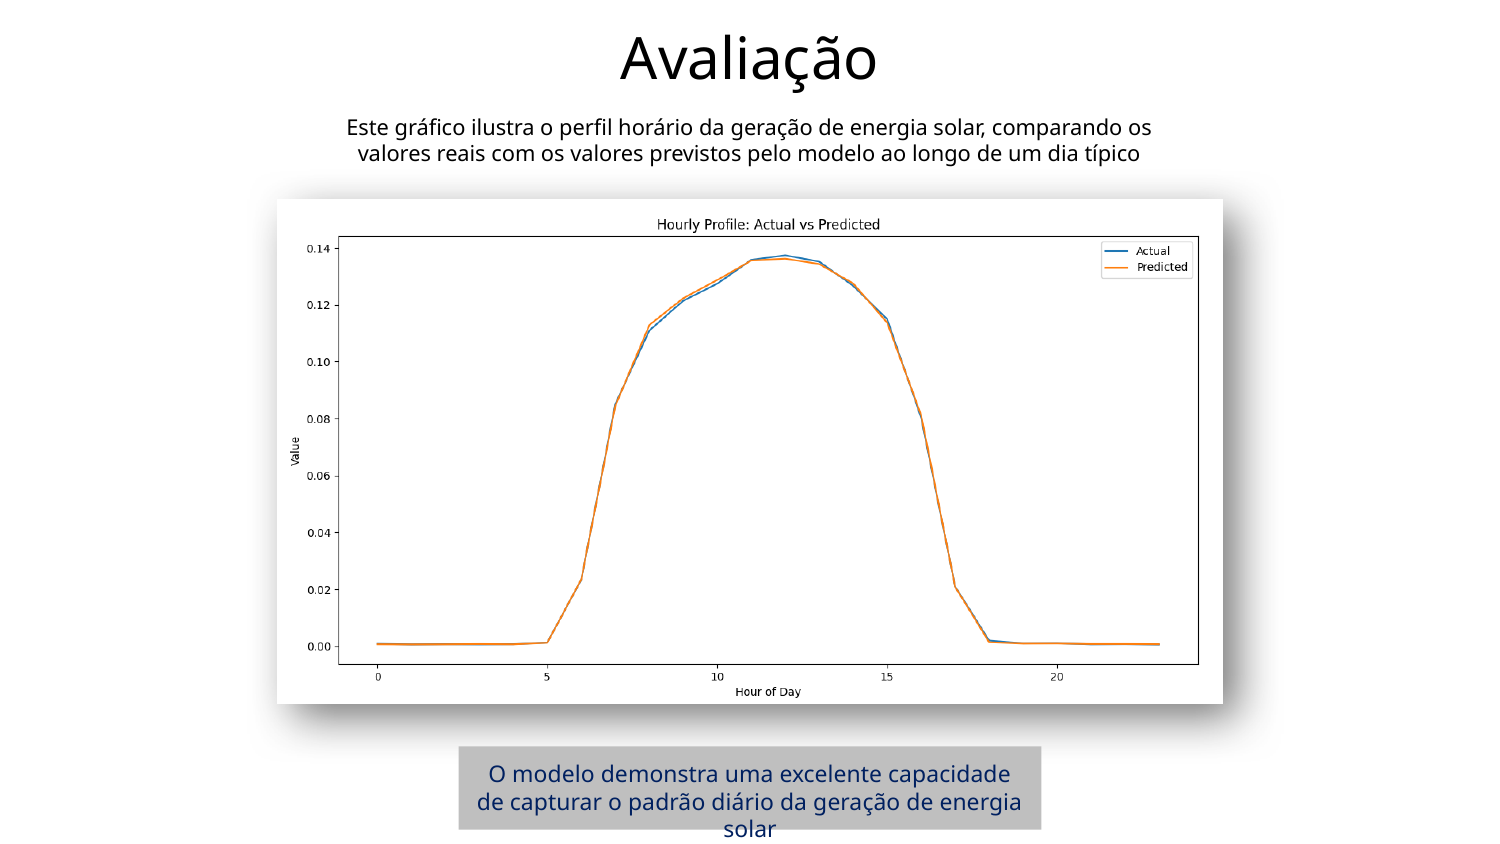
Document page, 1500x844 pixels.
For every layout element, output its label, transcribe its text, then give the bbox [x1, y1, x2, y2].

picture [276, 199, 1224, 704]
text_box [458, 746, 1042, 830]
title Avaliação [116, 16, 1384, 96]
text_box Este gráfico ilustra o perfil horário da geração de energia solar, comparando os valores reais com os valores previstos pelo modelo ao longo de um dia típico [329, 106, 1171, 174]
